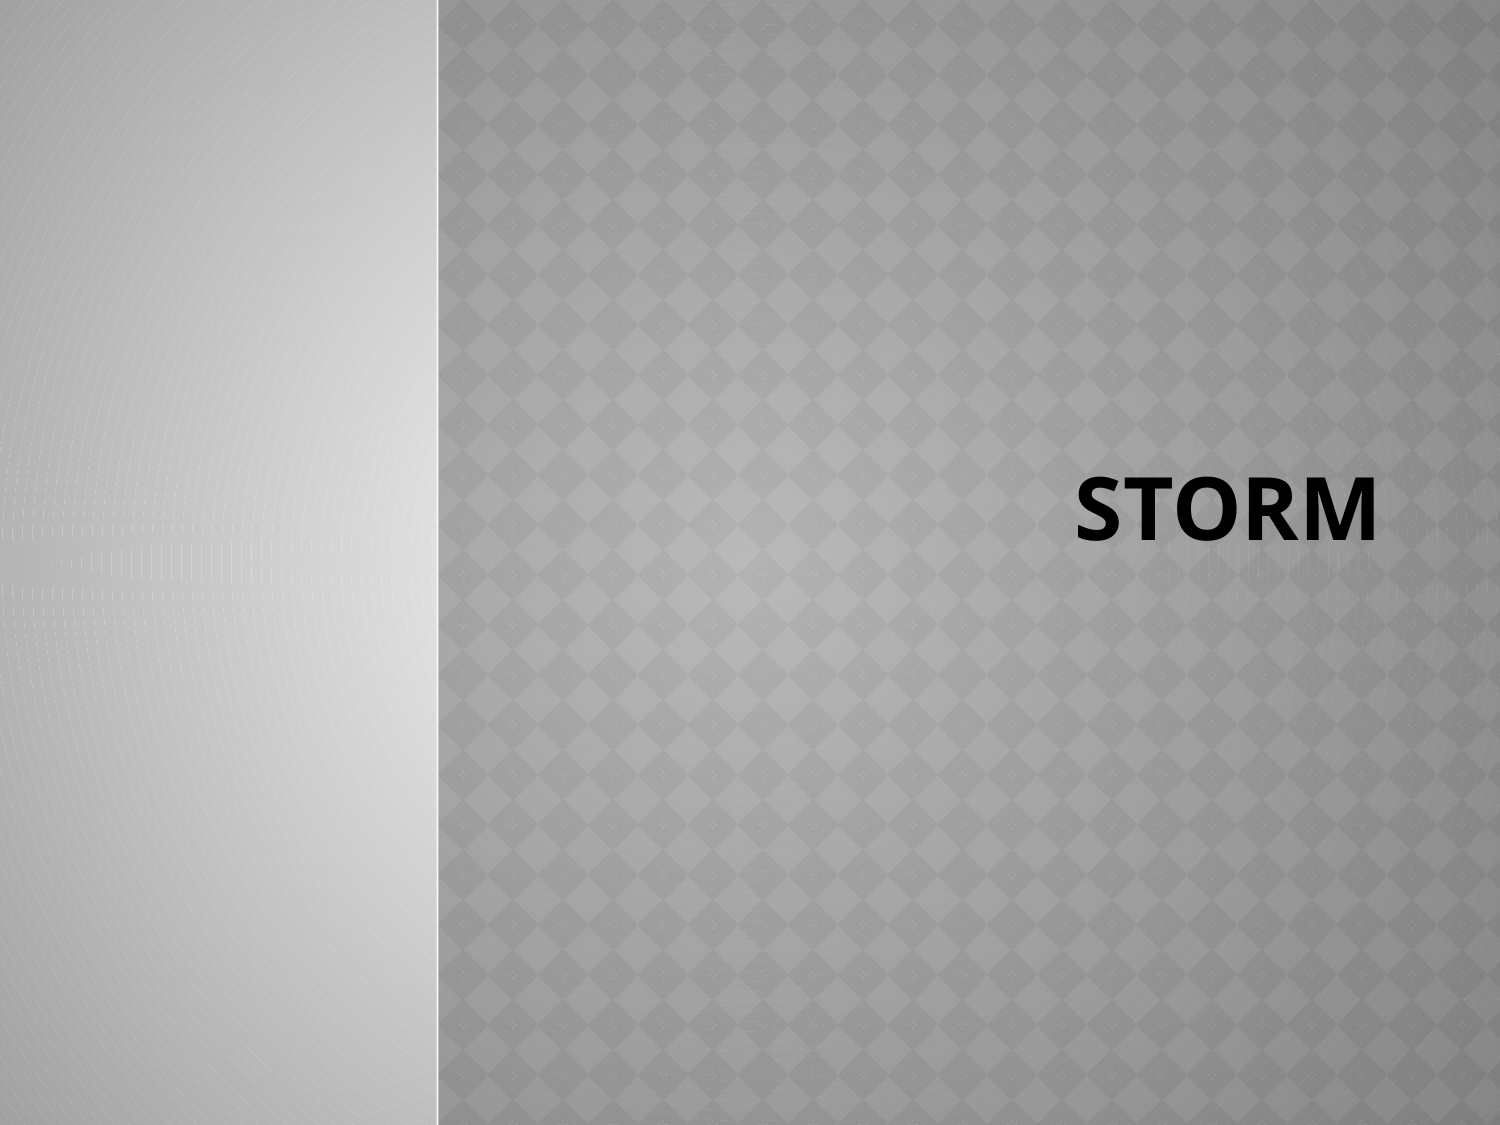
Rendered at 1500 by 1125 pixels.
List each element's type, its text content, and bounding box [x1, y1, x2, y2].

title Storm [552, 87, 1390, 558]
